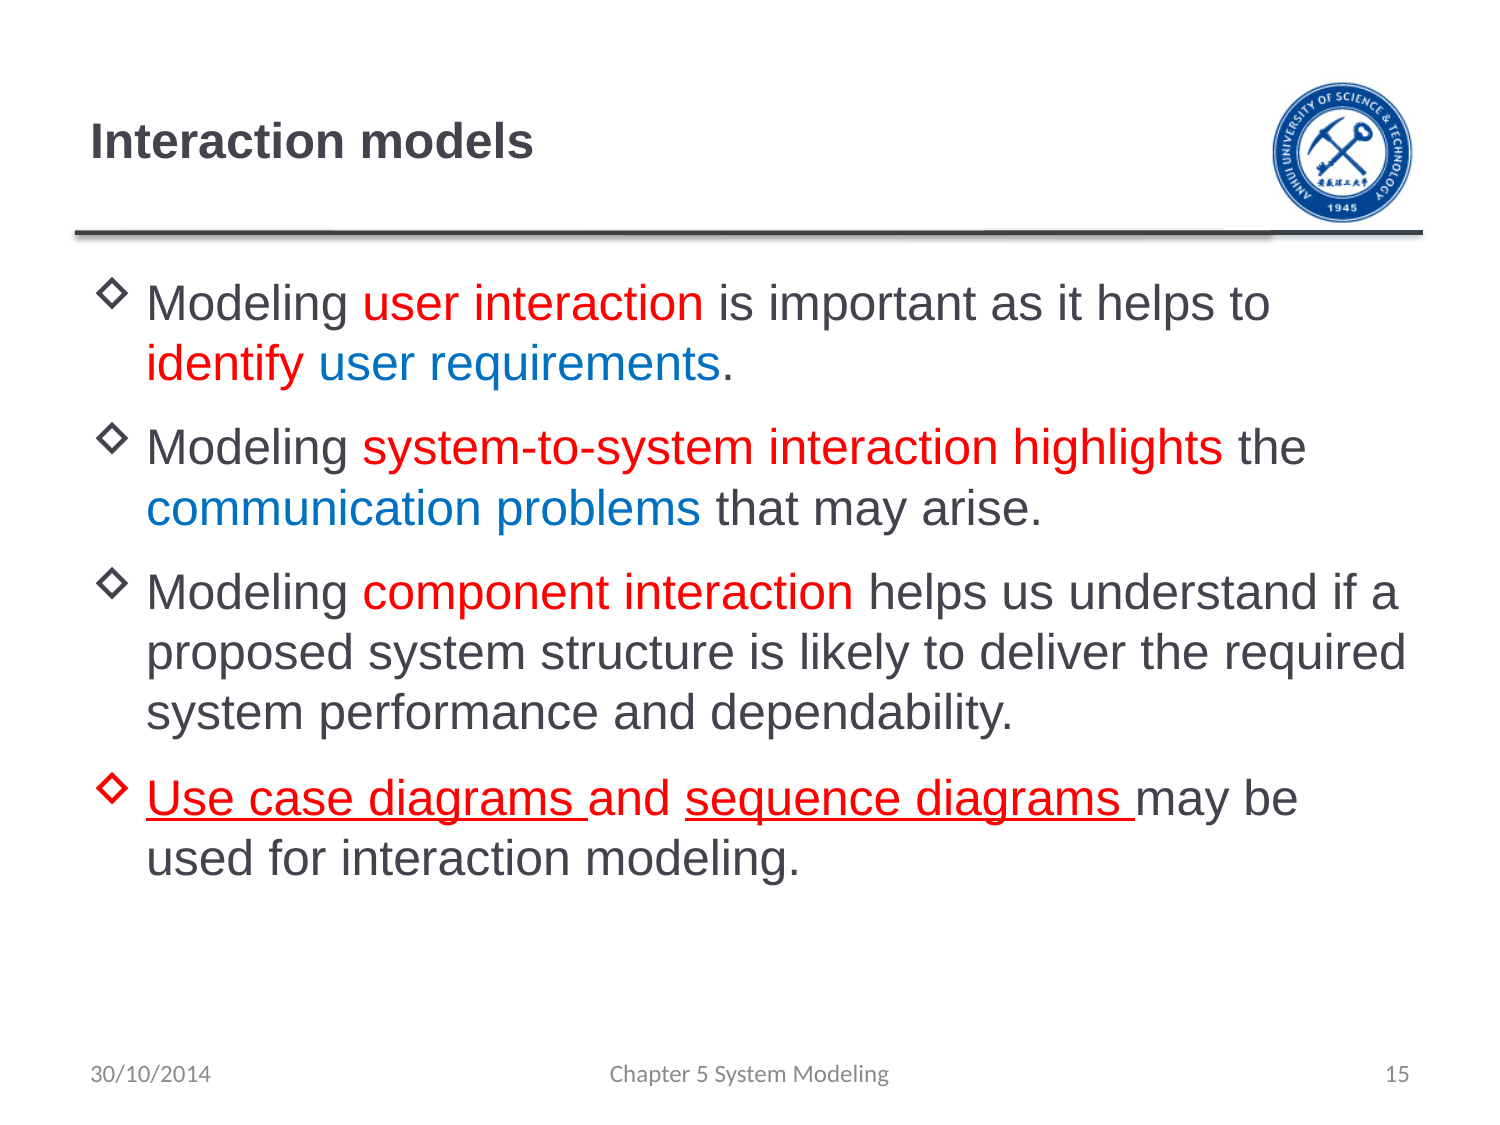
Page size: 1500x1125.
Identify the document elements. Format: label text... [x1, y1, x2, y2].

title Interaction models [74, 44, 1272, 233]
slide_number 15 [1074, 1042, 1425, 1103]
footer Chapter 5 System Modeling [512, 1042, 988, 1103]
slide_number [75, 1042, 425, 1103]
picture [1223, 34, 1430, 230]
list Modeling user interaction is important as it helps to identify user requirements. Modeling system-to-system interaction highlights the communication problems that may arise. Modeling component interaction helps us understand if a proposed system structure is likely to deliver the required system performance and dependability. Use case diagrams and sequence diagrams may be used for interaction modeling. [75, 262, 1425, 1005]
